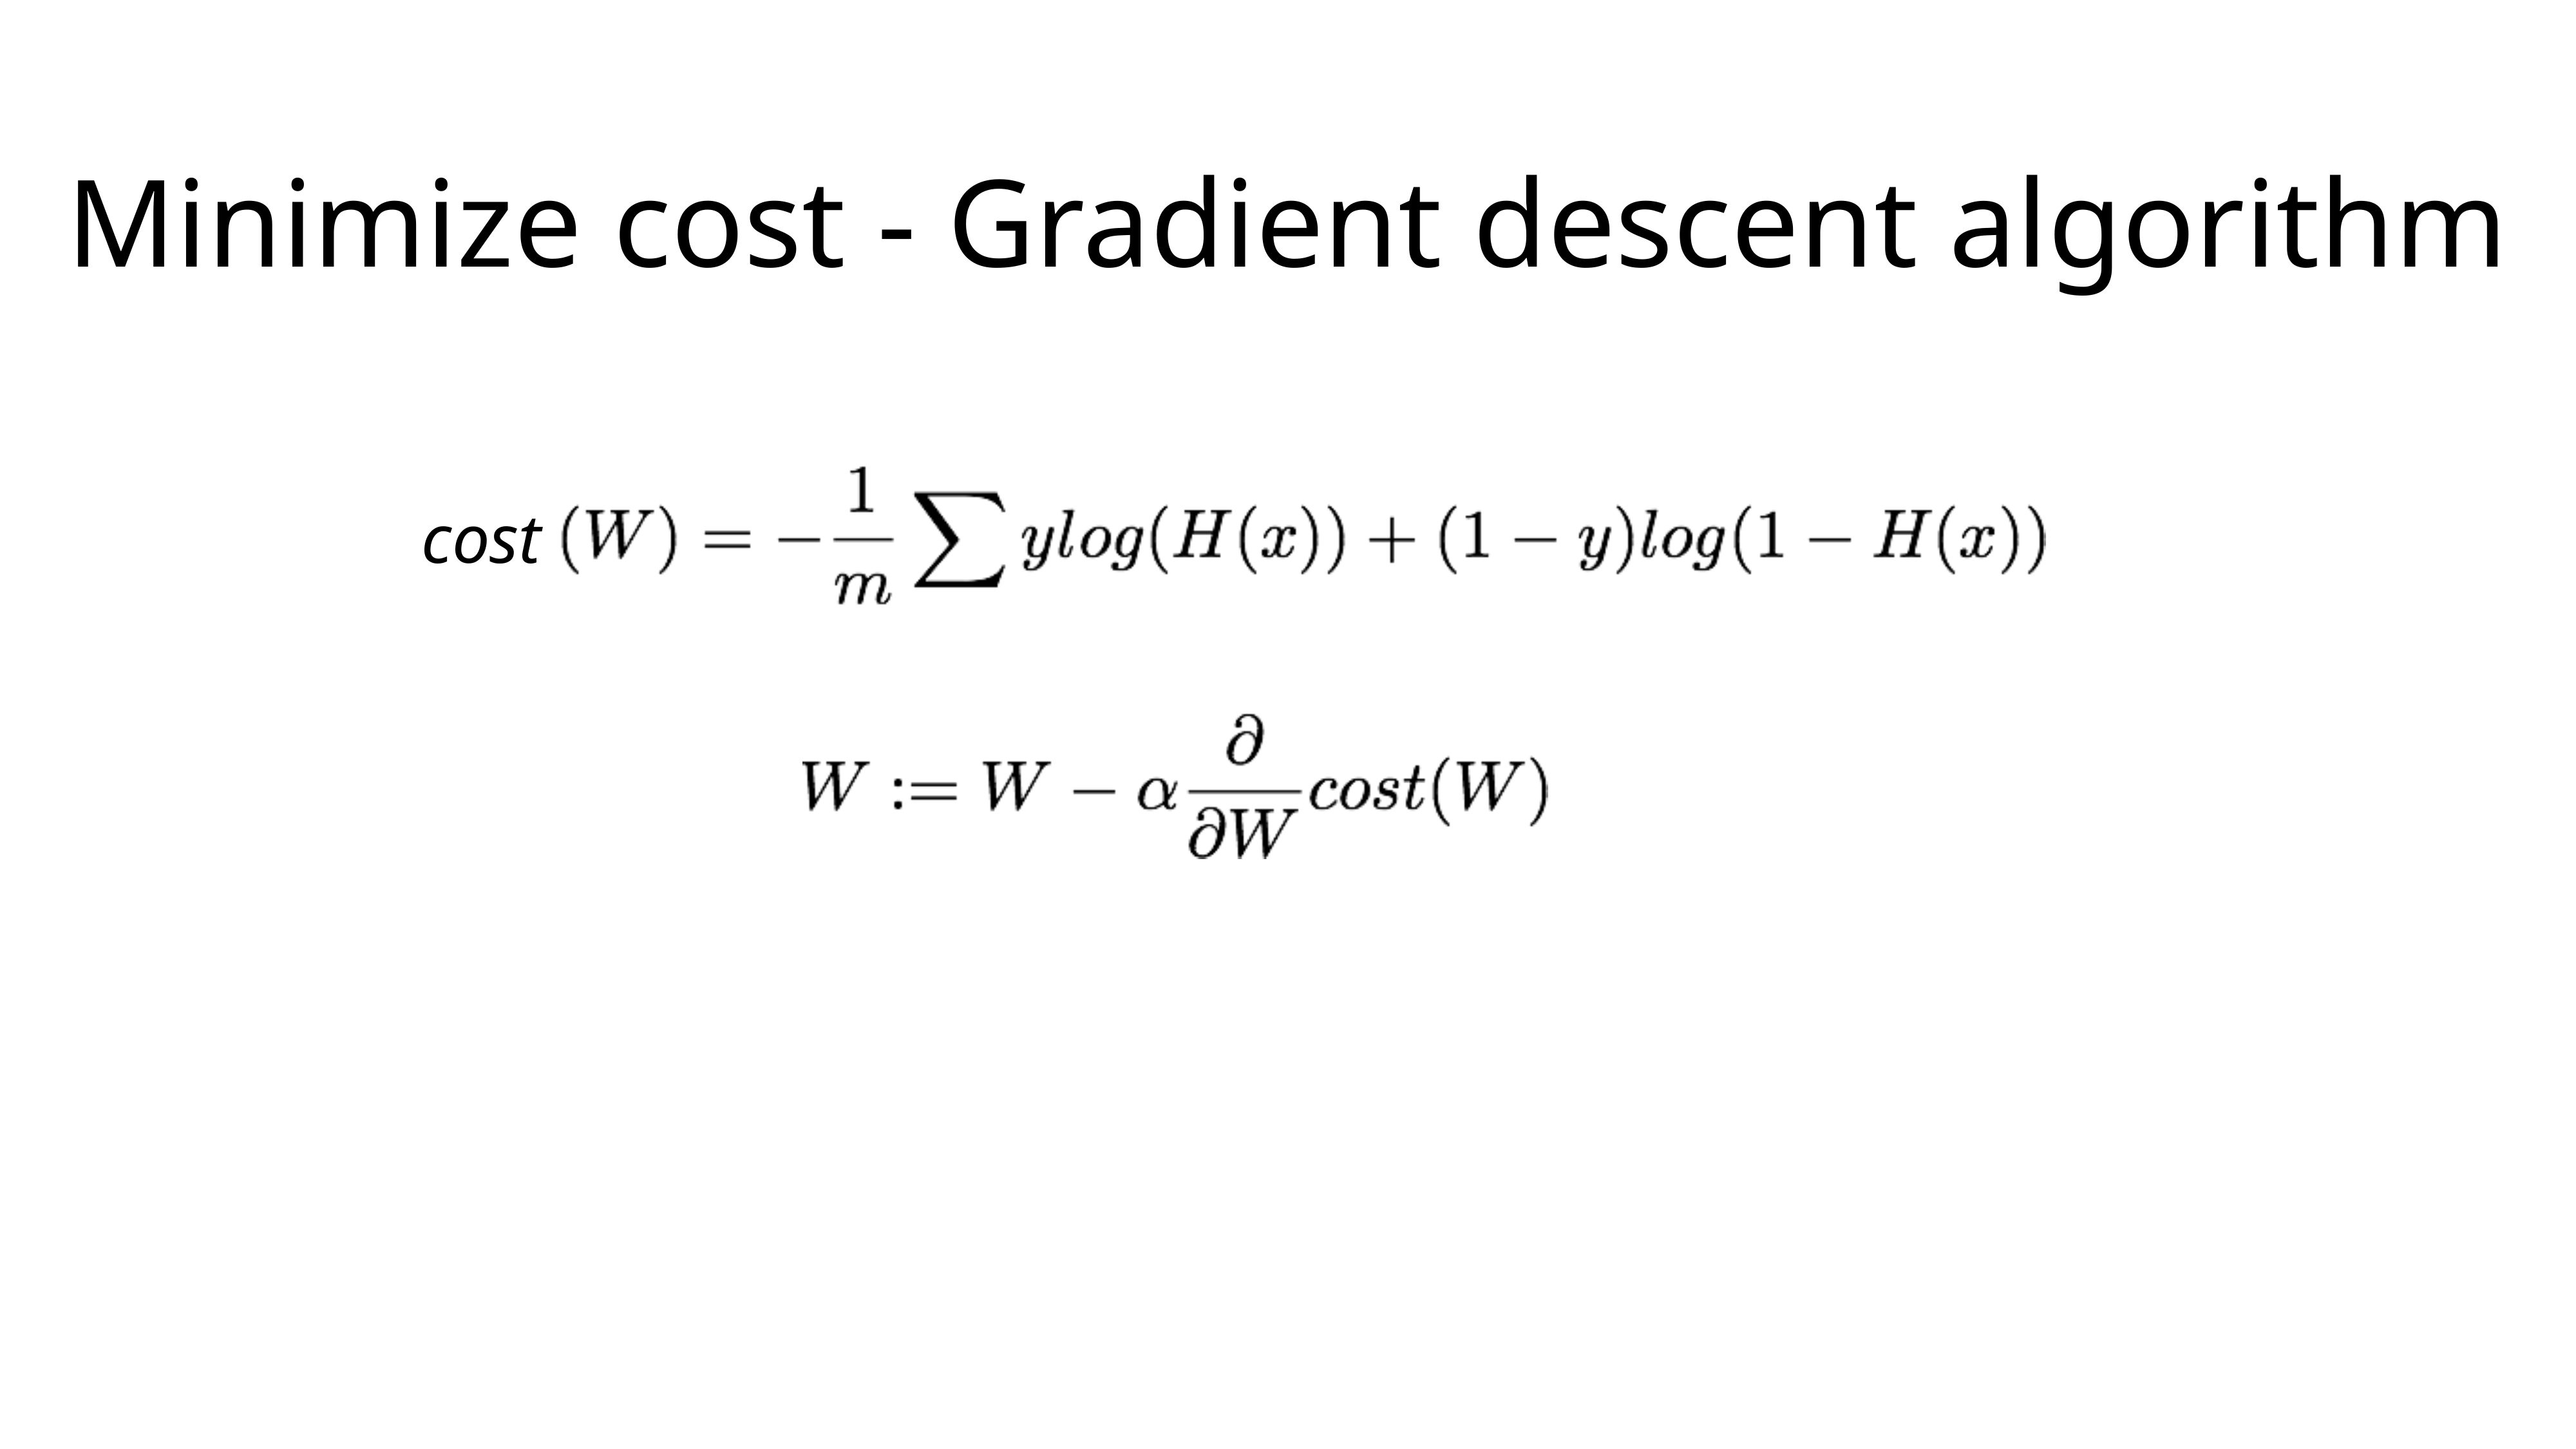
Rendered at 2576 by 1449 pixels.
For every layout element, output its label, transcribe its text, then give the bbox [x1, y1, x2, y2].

picture [802, 713, 1548, 859]
title Minimize cost - Gradient descent algorithm [0, 37, 2576, 401]
picture [530, 466, 2046, 607]
text_box cost [247, 488, 526, 585]
